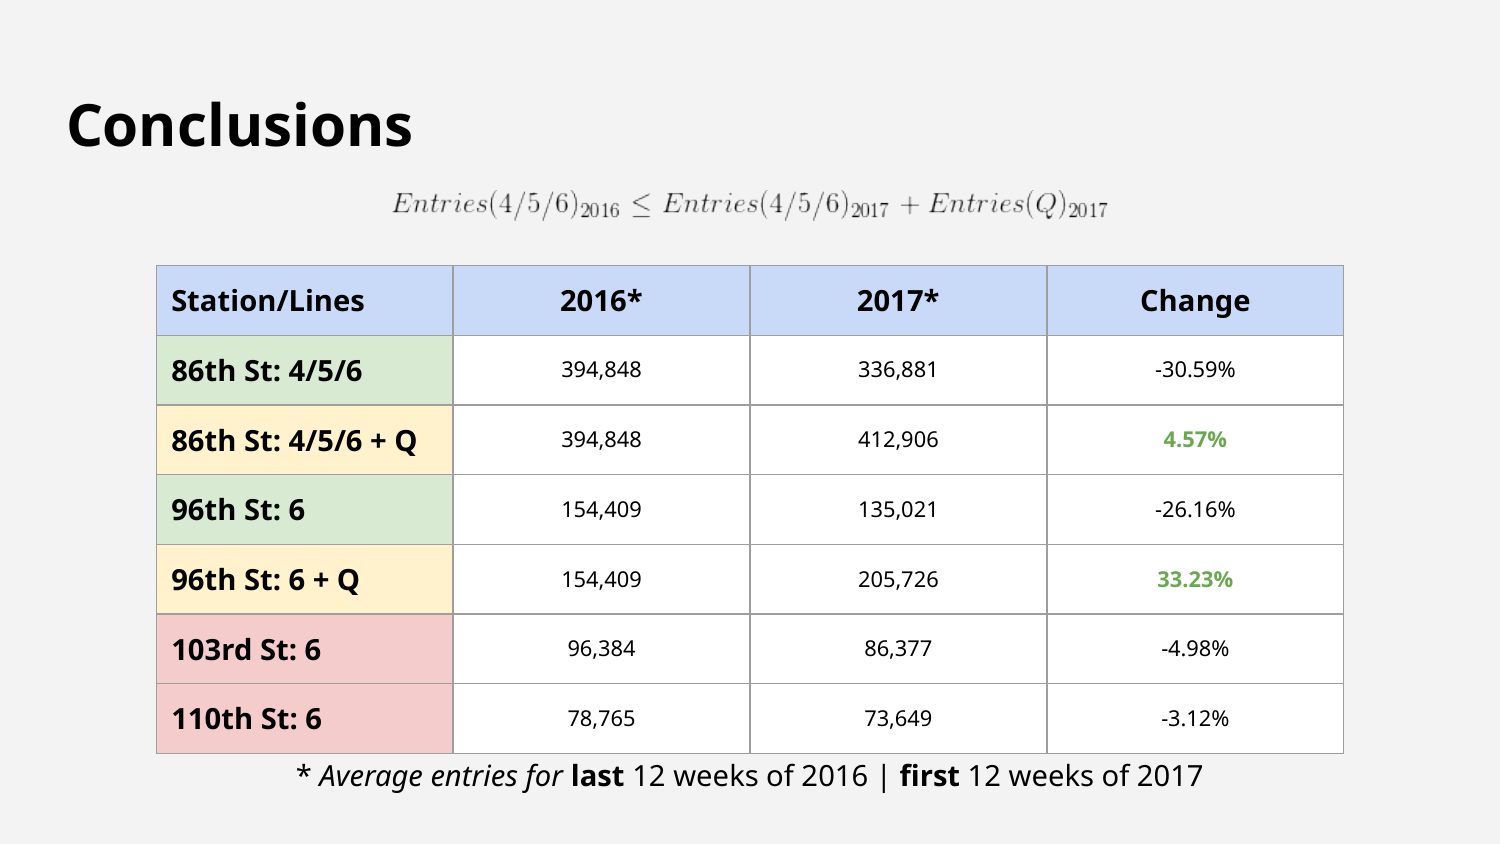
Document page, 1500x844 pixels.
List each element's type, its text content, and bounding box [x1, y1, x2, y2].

table_cell 110th St: 6 [157, 684, 452, 753]
table_cell 135,021 [751, 475, 1046, 544]
table_cell 86th St: 4/5/6 [157, 336, 452, 404]
table_cell 394,848 [454, 336, 749, 404]
table_cell 394,848 [454, 406, 749, 474]
table_cell 86,377 [751, 615, 1046, 683]
table_cell 4.57% [1048, 406, 1343, 474]
table_cell 33.23% [1048, 545, 1343, 613]
table_cell -3.12% [1048, 684, 1343, 753]
table_cell 73,649 [751, 684, 1046, 742]
table_cell 103rd St: 6 [157, 615, 452, 683]
table_cell -4.98% [1048, 615, 1343, 683]
table_cell -30.59% [1048, 336, 1343, 404]
table_cell 154,409 [454, 475, 749, 544]
table_cell 412,906 [751, 406, 1046, 474]
table_header 2016* [454, 266, 749, 335]
table_header Change [1048, 266, 1343, 335]
table_cell 205,726 [751, 545, 1046, 613]
table_cell 96,384 [454, 615, 749, 683]
table_header Station/Lines [157, 266, 452, 335]
table_cell 96th St: 6 [157, 475, 452, 544]
title Conclusions [51, 72, 1449, 167]
table_cell 86th St: 4/5/6 + Q [157, 406, 452, 474]
table_cell 96th St: 6 + Q [157, 545, 452, 613]
picture [391, 190, 1109, 221]
table_cell 336,881 [751, 336, 1046, 404]
table_cell 78,765 [454, 684, 749, 742]
text_box * Average entries for last 12 weeks of 2016 | first 12 weeks of 2017 [164, 742, 1336, 825]
table_header 2017* [751, 266, 1046, 335]
table_cell 154,409 [454, 545, 749, 613]
table_cell -26.16% [1048, 475, 1343, 544]
